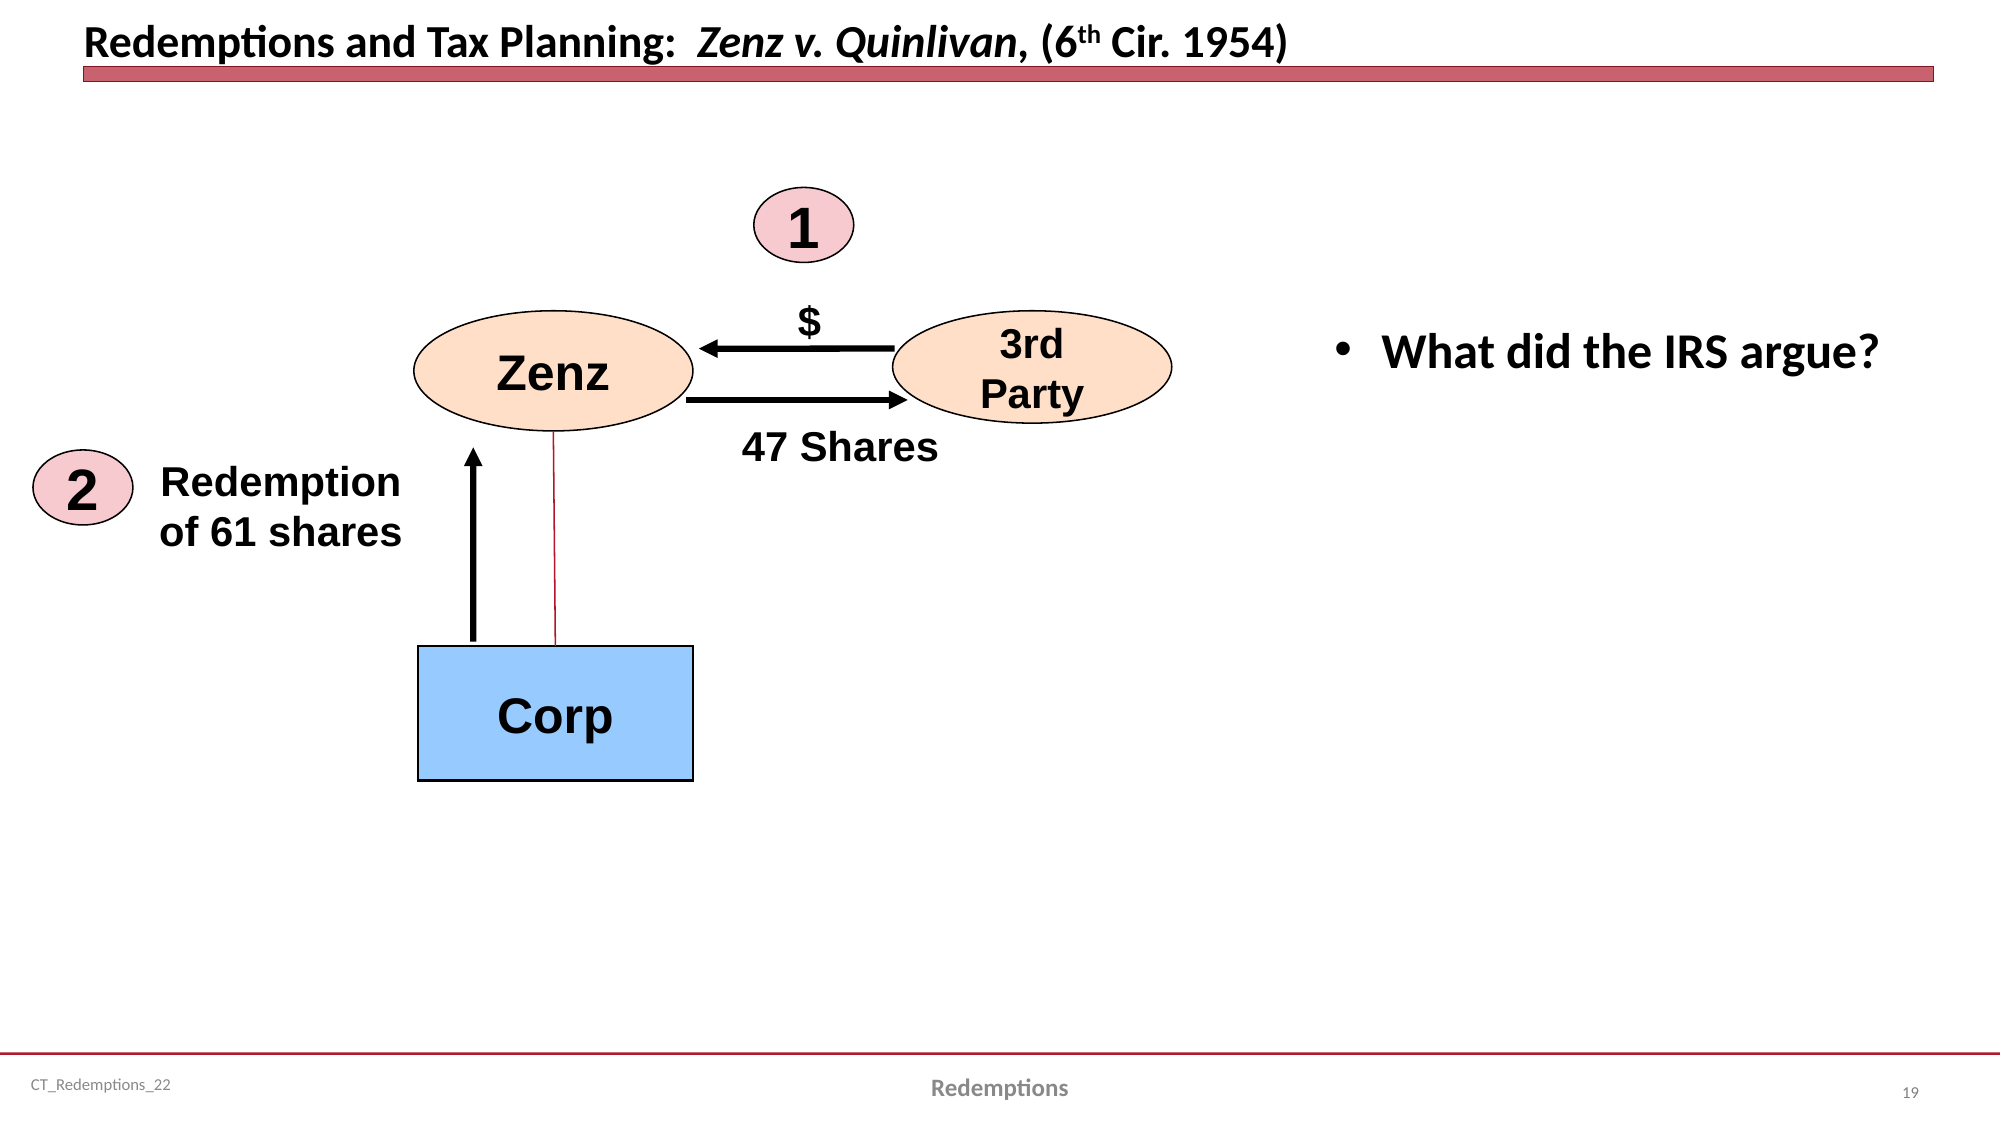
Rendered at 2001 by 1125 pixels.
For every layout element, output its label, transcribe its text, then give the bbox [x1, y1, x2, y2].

text_box Zenz [413, 310, 693, 431]
text_box 3rd Party [892, 310, 1172, 424]
text_box 47 Shares [726, 412, 954, 478]
text_box [467, 447, 480, 642]
text_box Corp [417, 646, 693, 781]
slide_number 19 [1834, 1061, 1934, 1122]
footer Redemptions [683, 1056, 1317, 1117]
text_box What did the IRS argue? [1319, 310, 1896, 386]
text_box $ [783, 287, 848, 353]
text_box [686, 393, 908, 407]
title Redemptions and Tax Planning: Zenz v. Quinlivan, (6th Cir. 1954) [83, 6, 1935, 67]
text_box 1 [753, 187, 854, 263]
text_box [698, 342, 783, 355]
text_box 2 [32, 449, 133, 525]
text_box Redemption of 61 shares [144, 447, 418, 563]
